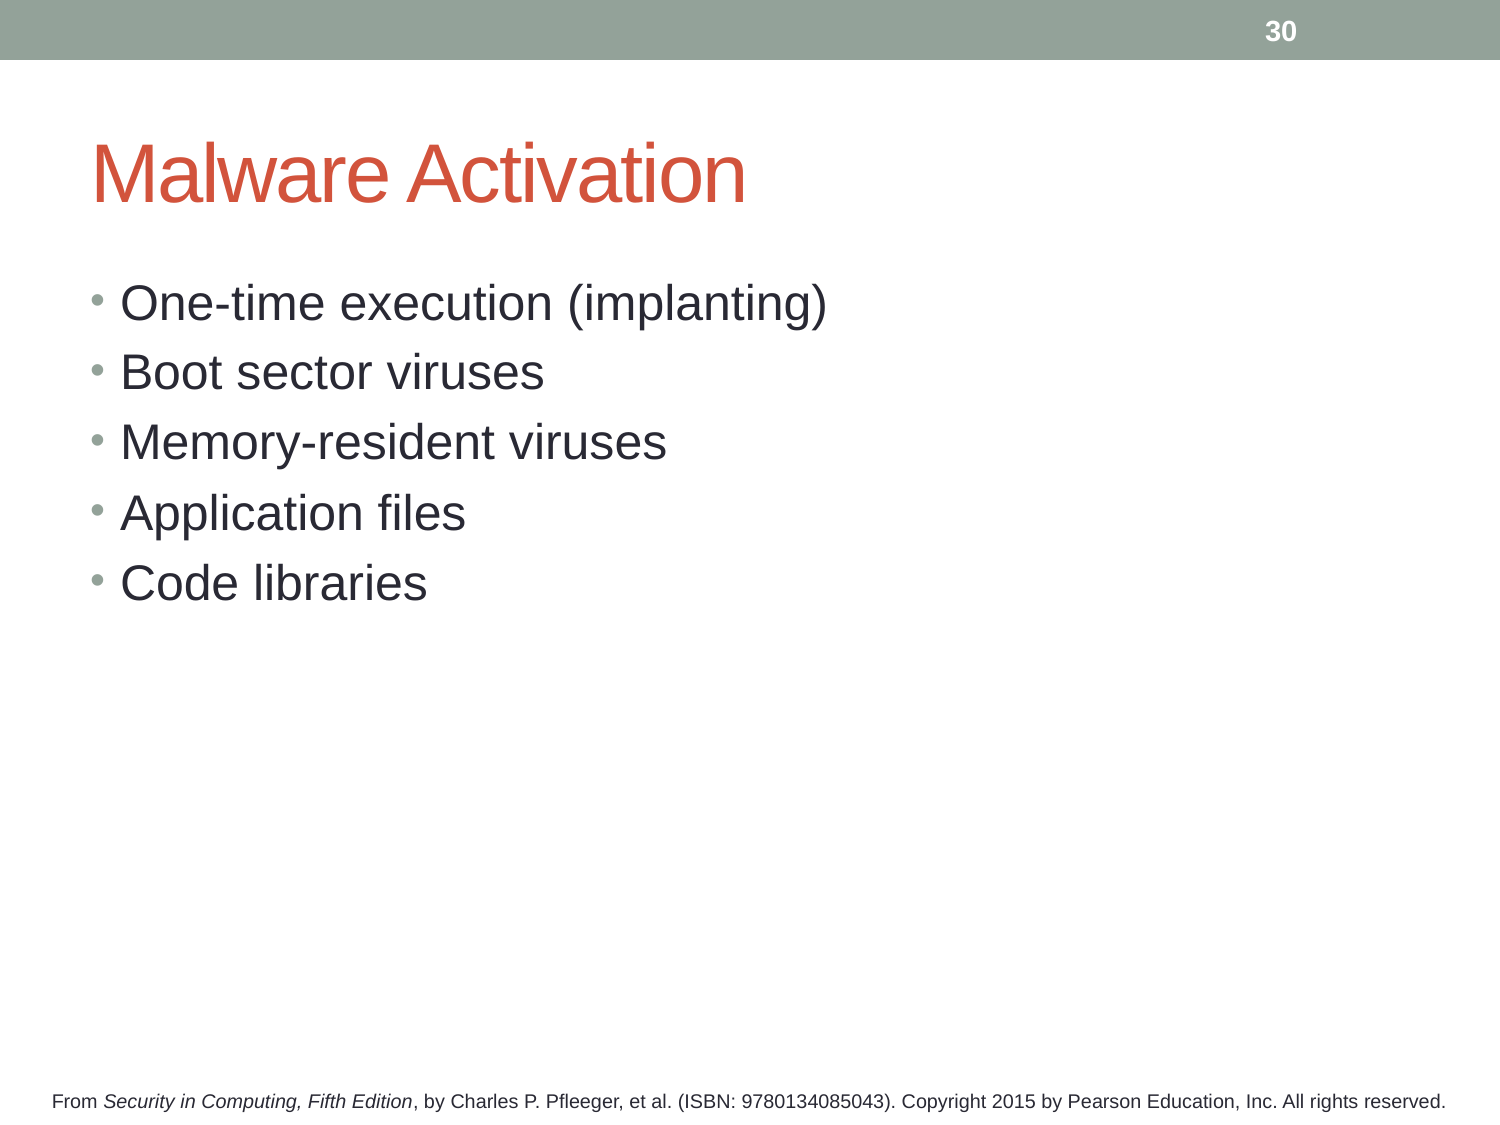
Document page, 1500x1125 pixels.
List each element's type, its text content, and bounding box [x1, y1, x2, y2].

list One-time execution (implanting) Boot sector viruses Memory-resident viruses Application files Code libraries [75, 262, 1425, 1063]
title Malware Activation [75, 87, 1425, 250]
footer From Security in Computing, Fifth Edition, by Charles P. Pfleeger, et al. (ISBN: 9780134085043). Copyright 2015 by Pearson Education, Inc. All rights reserved. [0, 1073, 1500, 1125]
slide_number 30 [1250, 3, 1425, 57]
